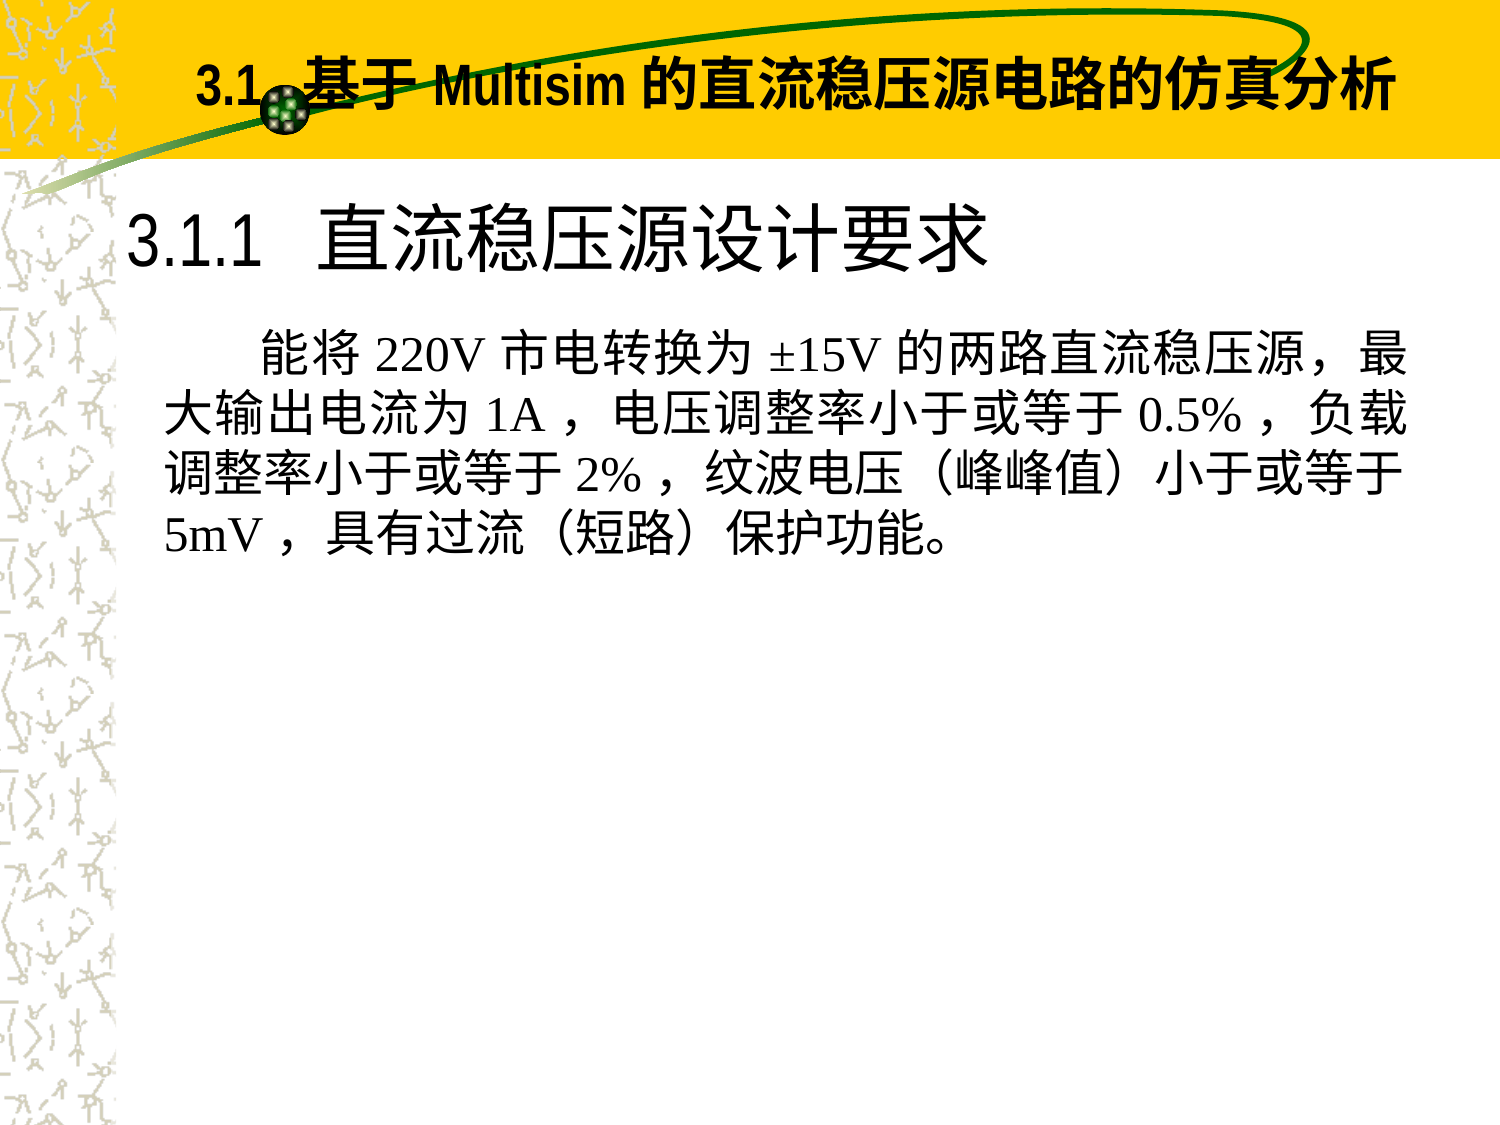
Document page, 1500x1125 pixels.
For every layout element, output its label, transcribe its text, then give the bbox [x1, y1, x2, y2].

text_box 能将220V市电转换为±15V的两路直流稳压源，最大输出电流为1A，电压调整率小于或等于0.5%，负载调整率小于或等于2%，纹波电压（峰峰值）小于或等于5mV，具有过流（短路）保护功能。 [148, 314, 1424, 569]
picture [0, 0, 117, 1125]
list 3.1.1 直流稳压源设计要求 [111, 184, 1341, 1045]
title 3.1 基于Multisim的直流稳压源电路的仿真分析 [159, 0, 1435, 165]
